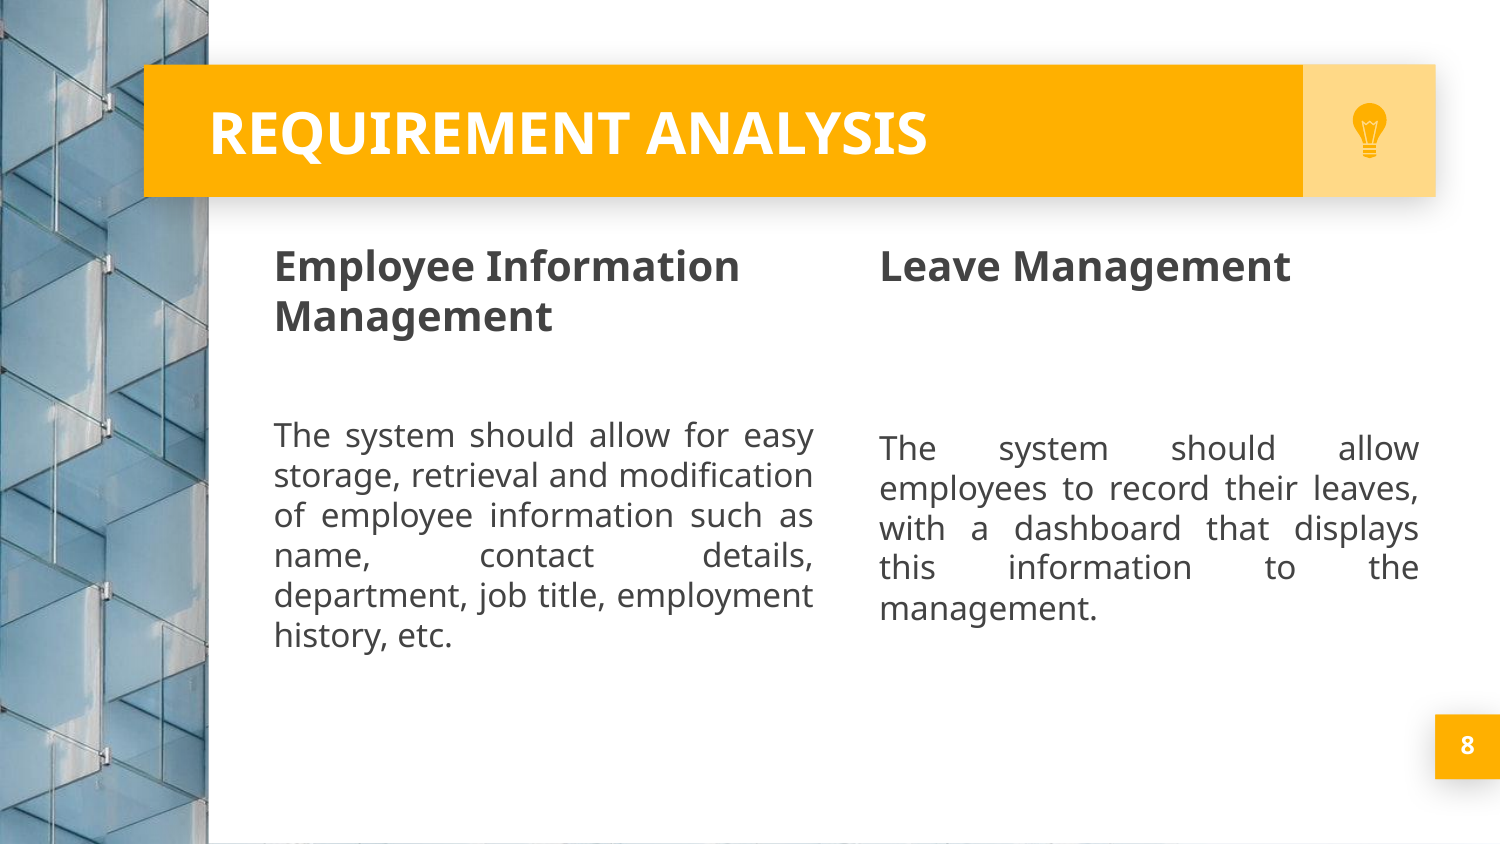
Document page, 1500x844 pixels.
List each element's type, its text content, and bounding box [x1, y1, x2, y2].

title REQUIREMENT ANALYSIS [193, 64, 1300, 197]
slide_number 8 [1435, 714, 1500, 780]
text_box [1352, 102, 1387, 159]
list Employee Information Management The system should allow for easy storage, retrieval and modification of employee information such as name, contact details, department, job title, employment history, etc. [258, 224, 830, 780]
picture [0, 0, 208, 844]
list Leave Management The system should allow employees to record their leaves, with a dashboard that displays this information to the management. [864, 224, 1436, 780]
